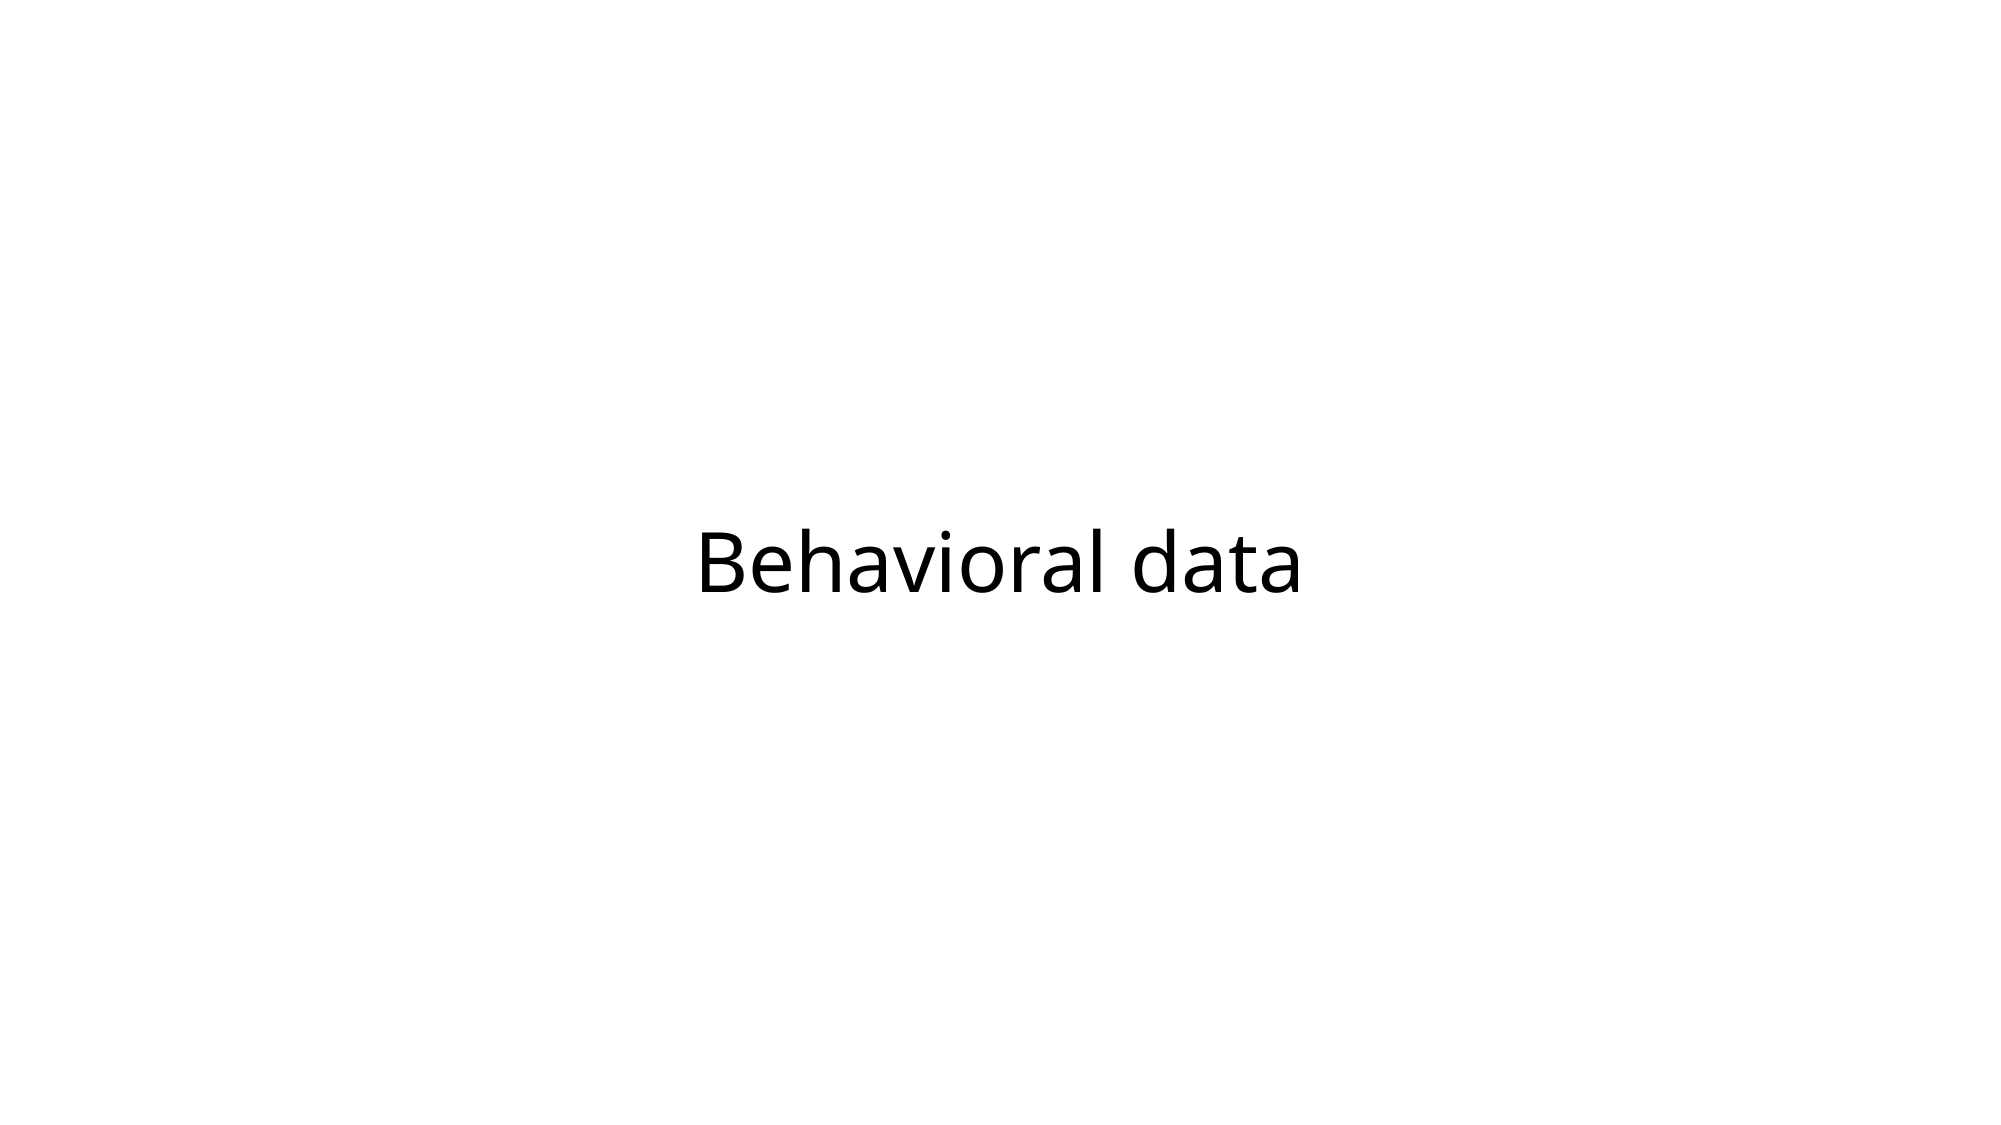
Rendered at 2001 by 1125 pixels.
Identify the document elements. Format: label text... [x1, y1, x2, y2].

title Behavioral data [250, 507, 1750, 618]
